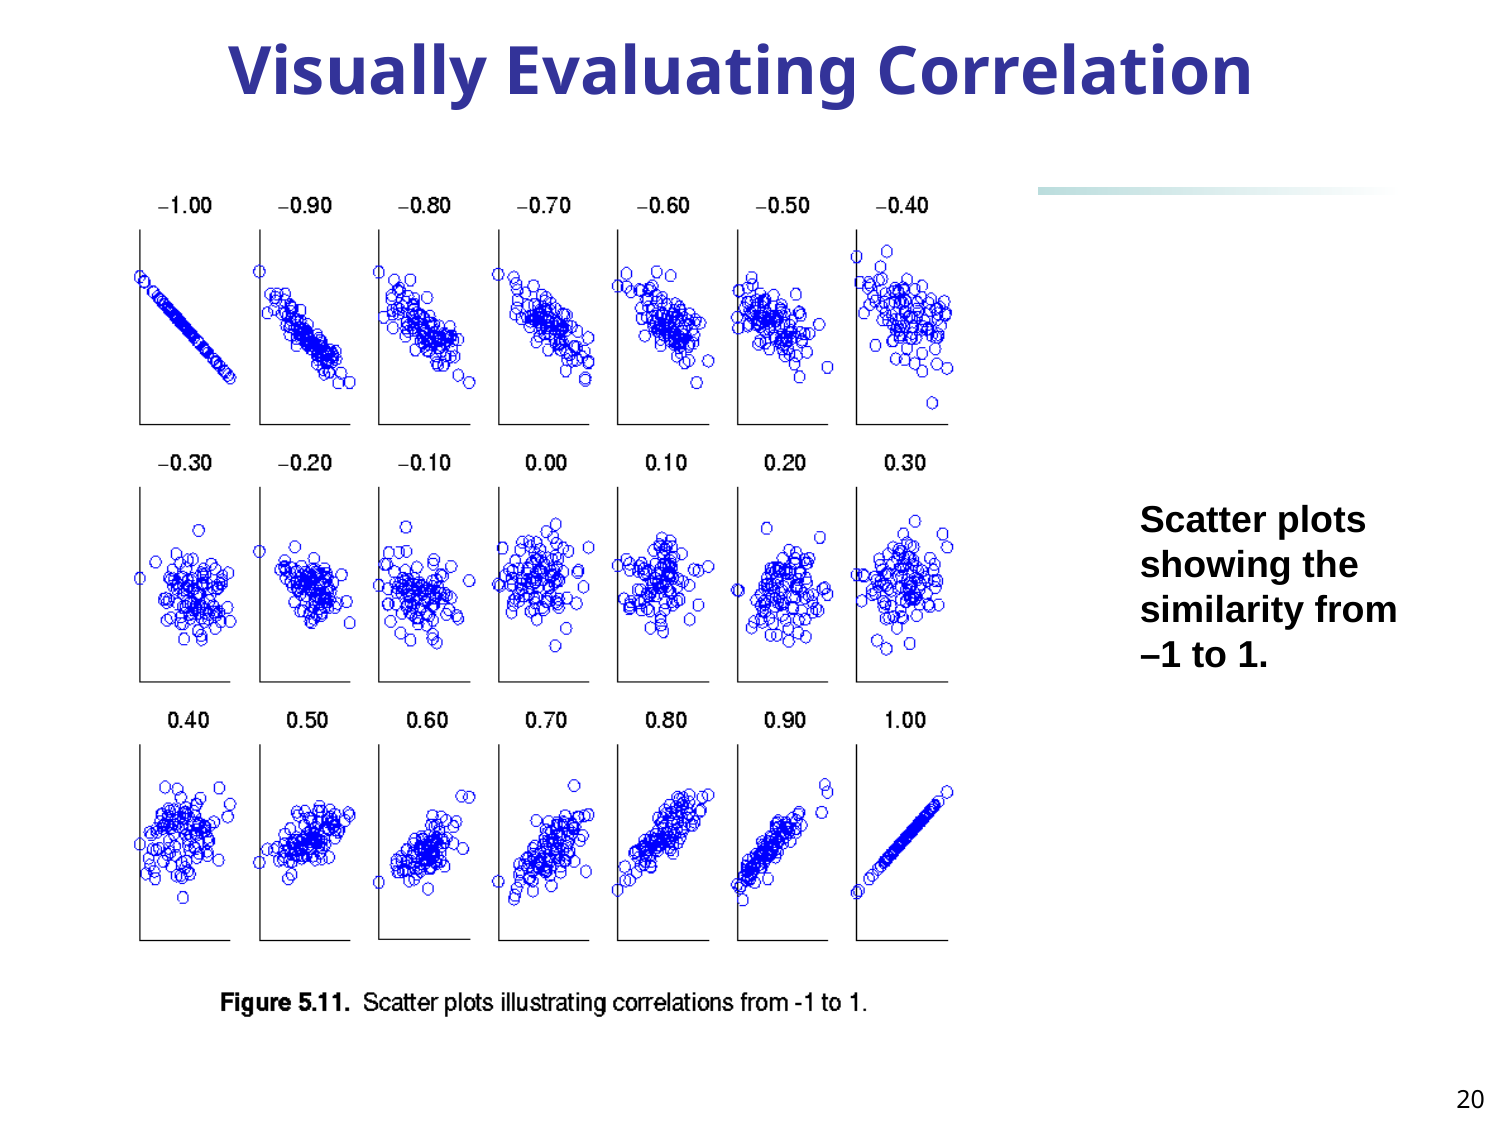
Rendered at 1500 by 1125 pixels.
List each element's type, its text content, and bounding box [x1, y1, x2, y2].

title Visually Evaluating Correlation [62, 24, 1421, 116]
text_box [37, 162, 1038, 1046]
text_box Scatter plots showing the similarity from –1 to 1. [1124, 487, 1425, 683]
slide_number 20 [1187, 1062, 1500, 1125]
